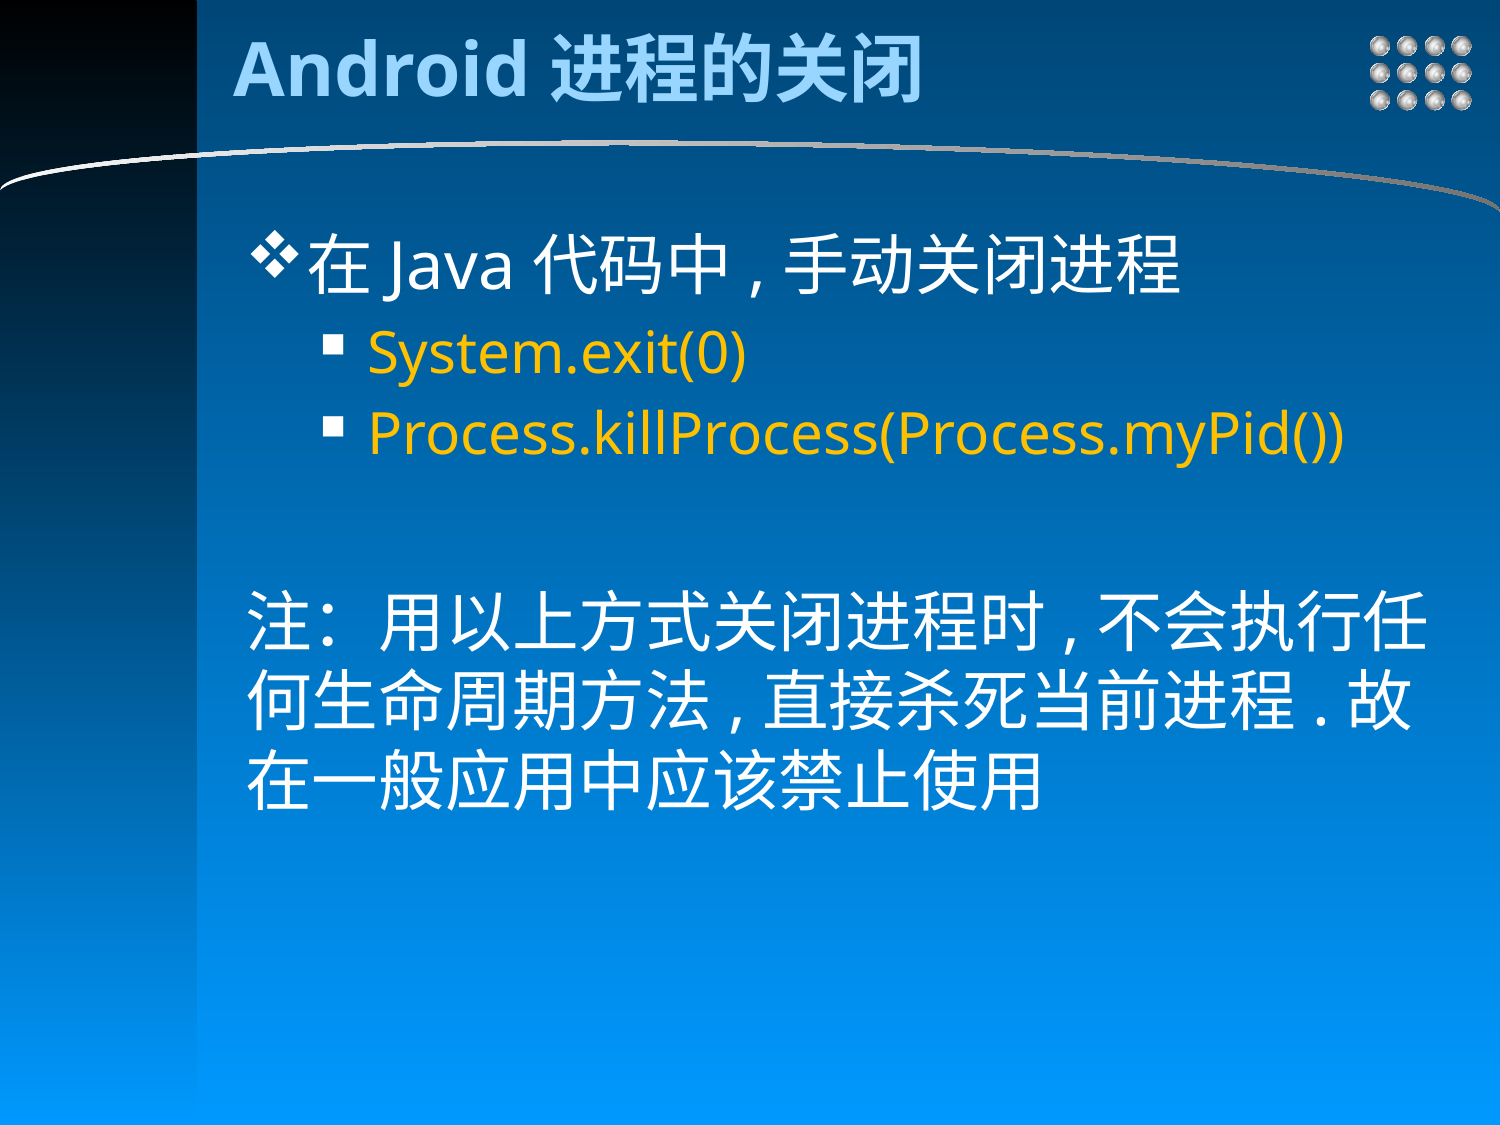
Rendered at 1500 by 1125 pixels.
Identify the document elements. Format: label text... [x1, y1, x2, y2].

list 在Java代码中,手动关闭进程 System.exit(0) Process.killProcess(Process.myPid()) 注：用以上方式关闭进程时,不会执行任何生命周期方法,直接杀死当前进程.故在一般应用中应该禁止使用 [230, 215, 1471, 1029]
title Android进程的关闭 [218, 16, 1356, 117]
